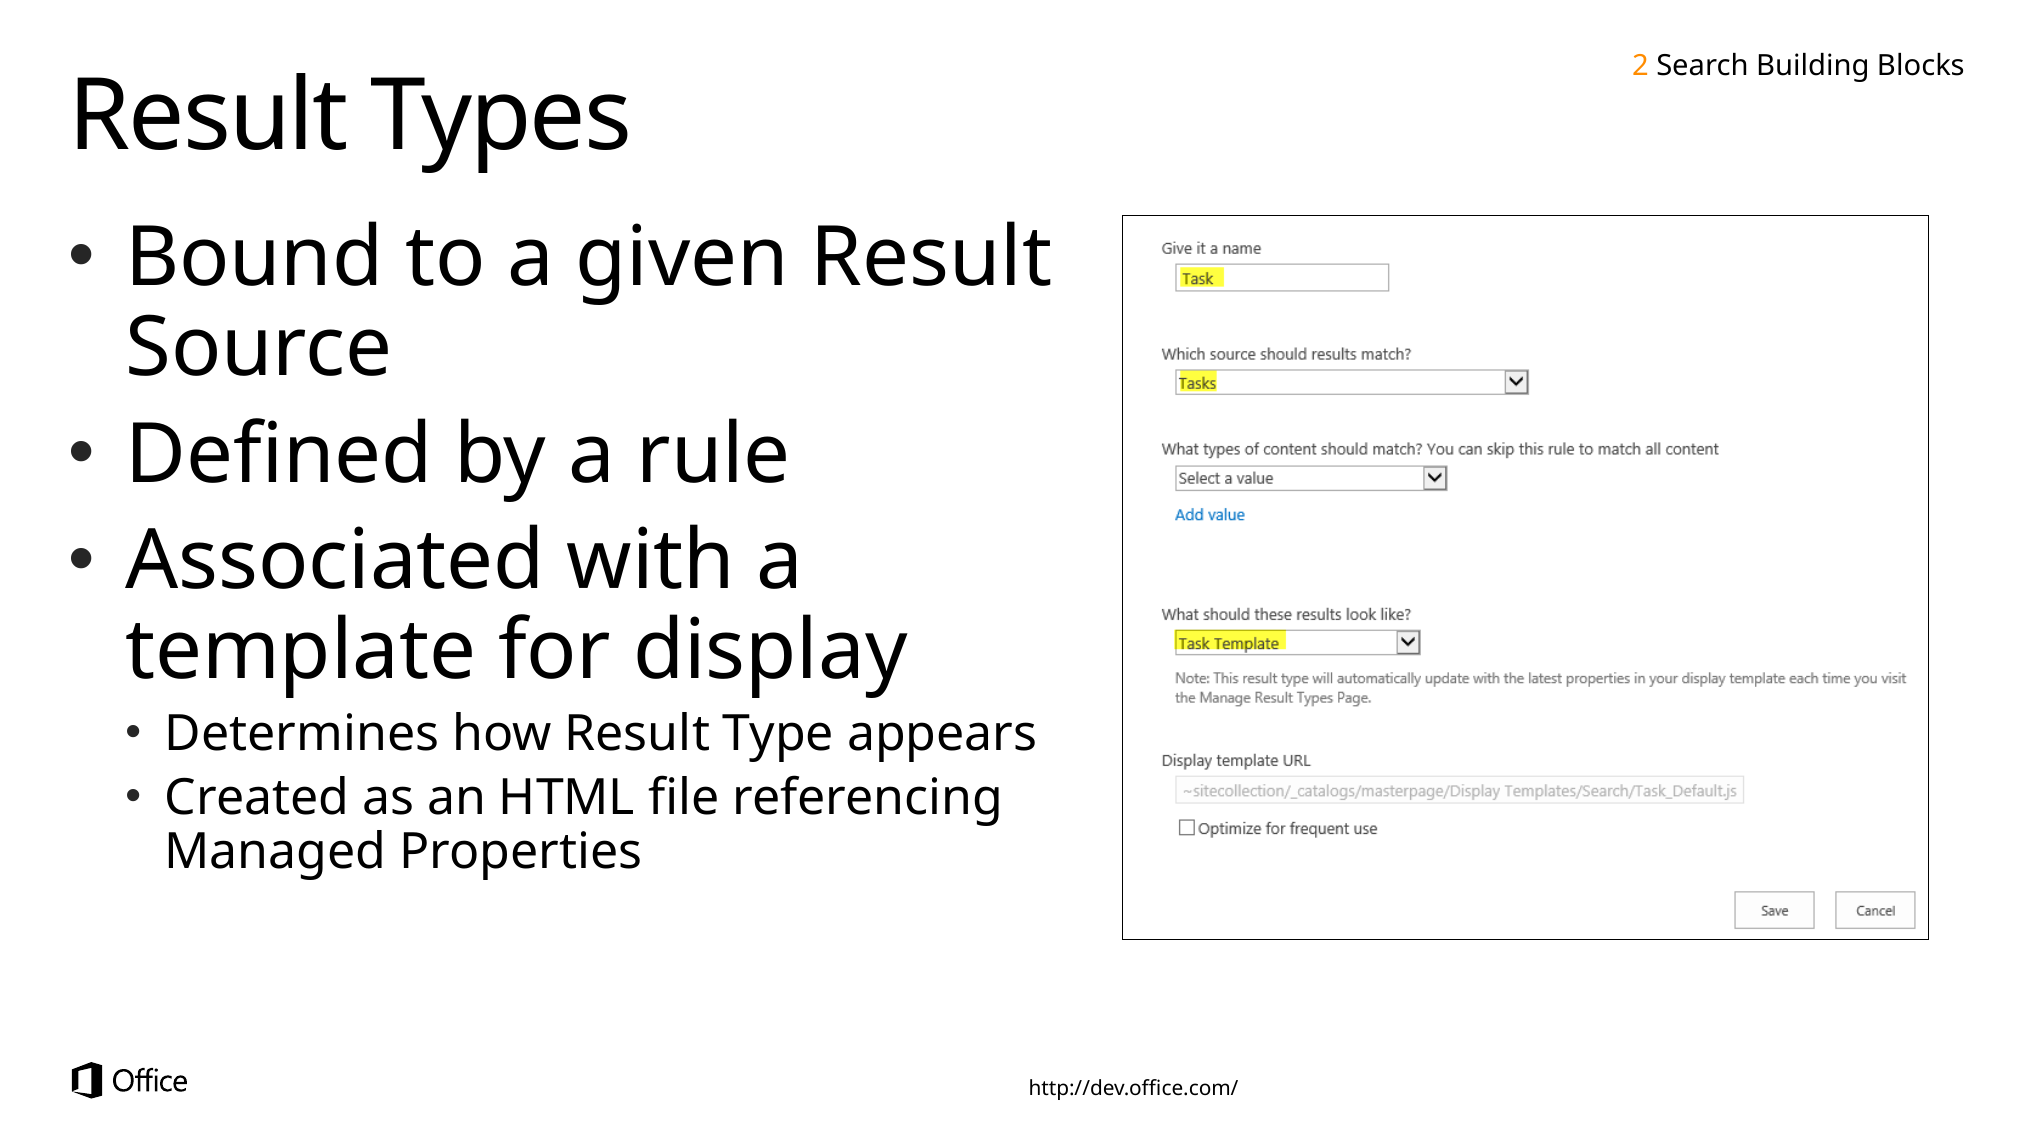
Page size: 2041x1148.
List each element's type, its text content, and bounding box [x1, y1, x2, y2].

footer 2 Search Building Blocks [1306, 48, 1996, 110]
list Bound to a given Result Source Defined by a rule Associated with a template for display Determines how Result Type appears Created as an HTML file referencing Managed Properties [45, 199, 1094, 543]
title Result Types [45, 48, 1996, 199]
picture [1122, 215, 1929, 940]
